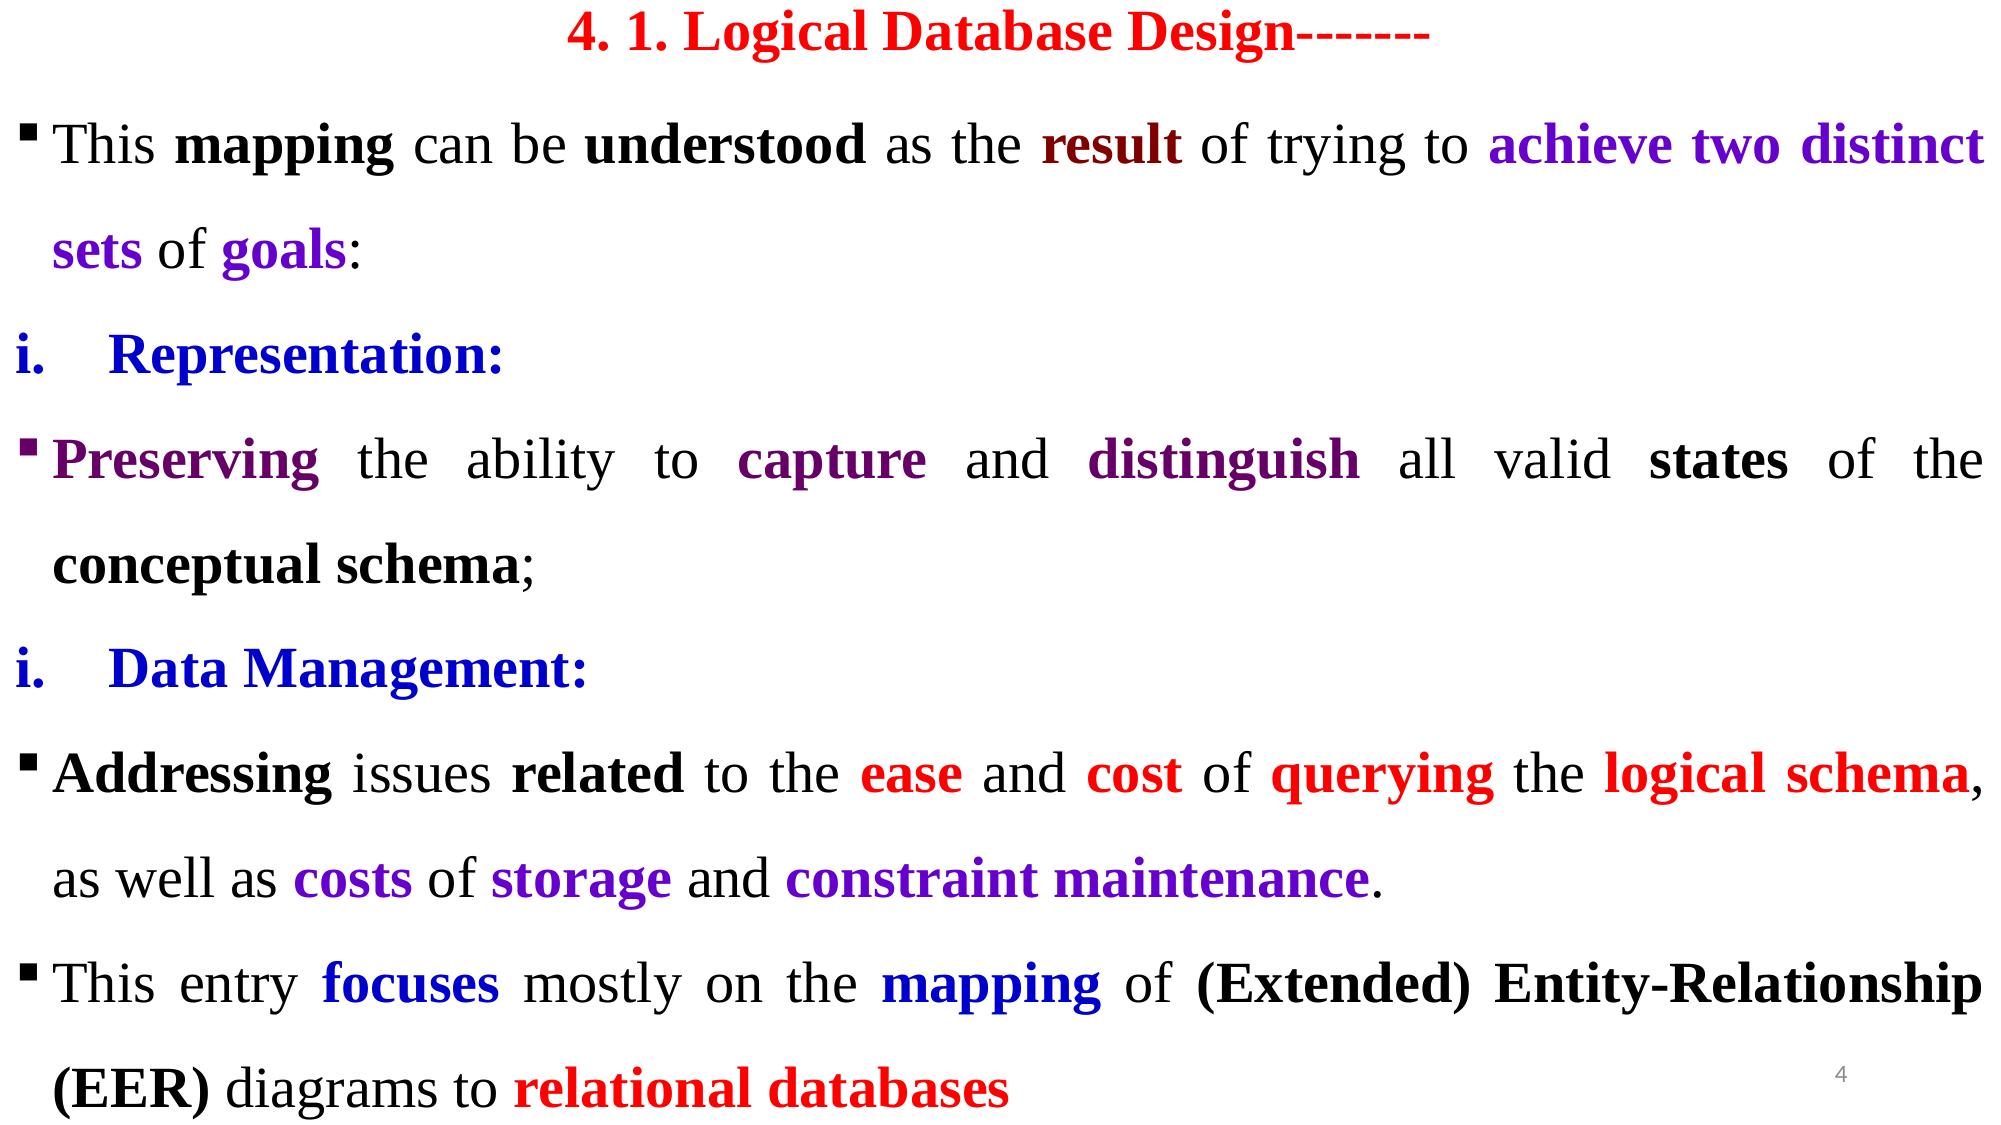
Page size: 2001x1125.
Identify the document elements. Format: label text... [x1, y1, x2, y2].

slide_number 4 [1412, 1042, 1863, 1103]
title 4. 1. Logical Database Design------- [324, 0, 1675, 62]
list This mapping can be understood as the result of trying to achieve two distinct sets of goals: Representation: Preserving the ability to capture and distinguish all valid states of the conceptual schema; Data Management: Addressing issues related to the ease and cost of querying the logical schema, as well as costs of storage and constraint maintenance. This entry focuses mostly on the mapping of (Extended) Entity-Relationship (EER) diagrams to relational databases [0, 62, 2000, 1125]
